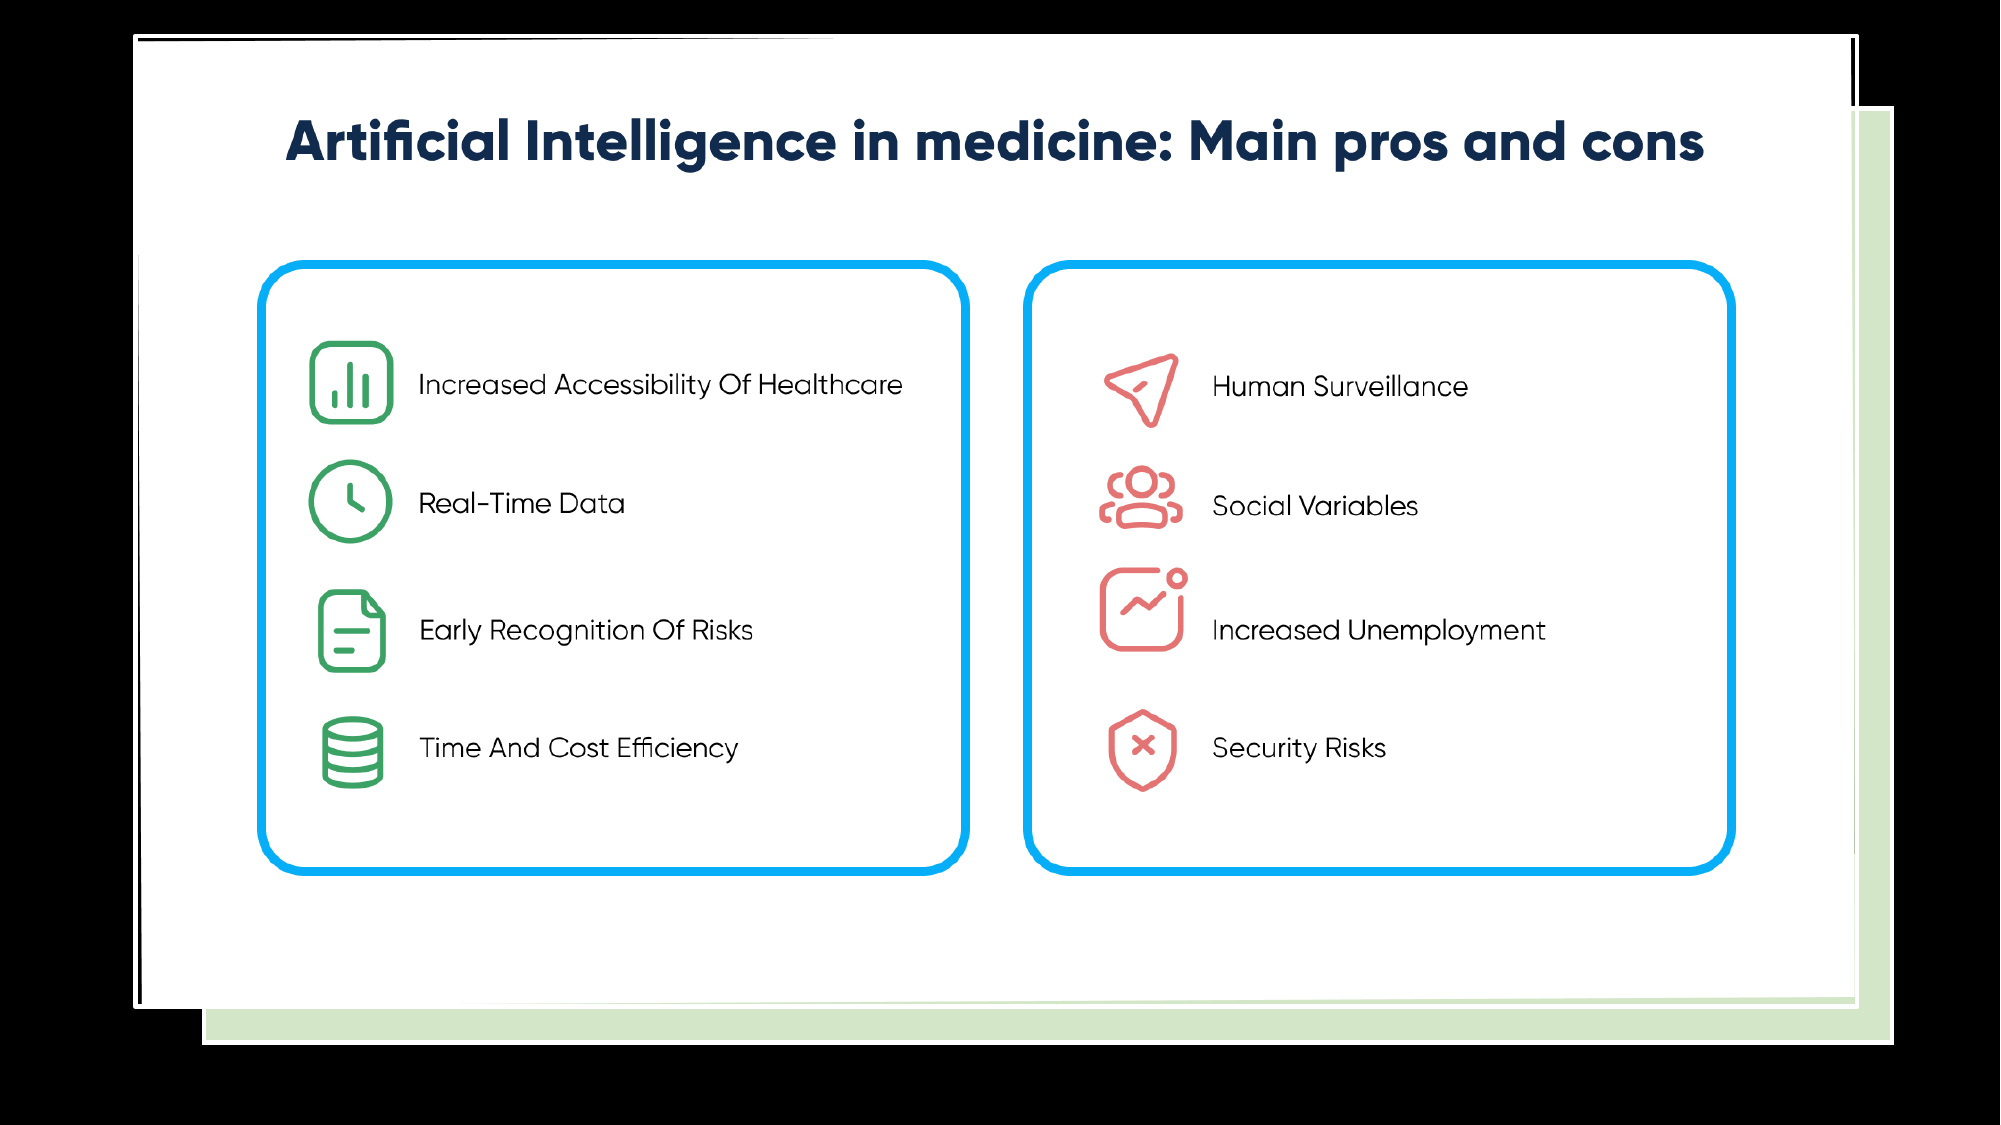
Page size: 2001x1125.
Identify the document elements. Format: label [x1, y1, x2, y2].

text_box [0, 0, 2000, 1125]
list [137, 38, 1855, 1005]
text_box [203, 108, 1893, 1044]
